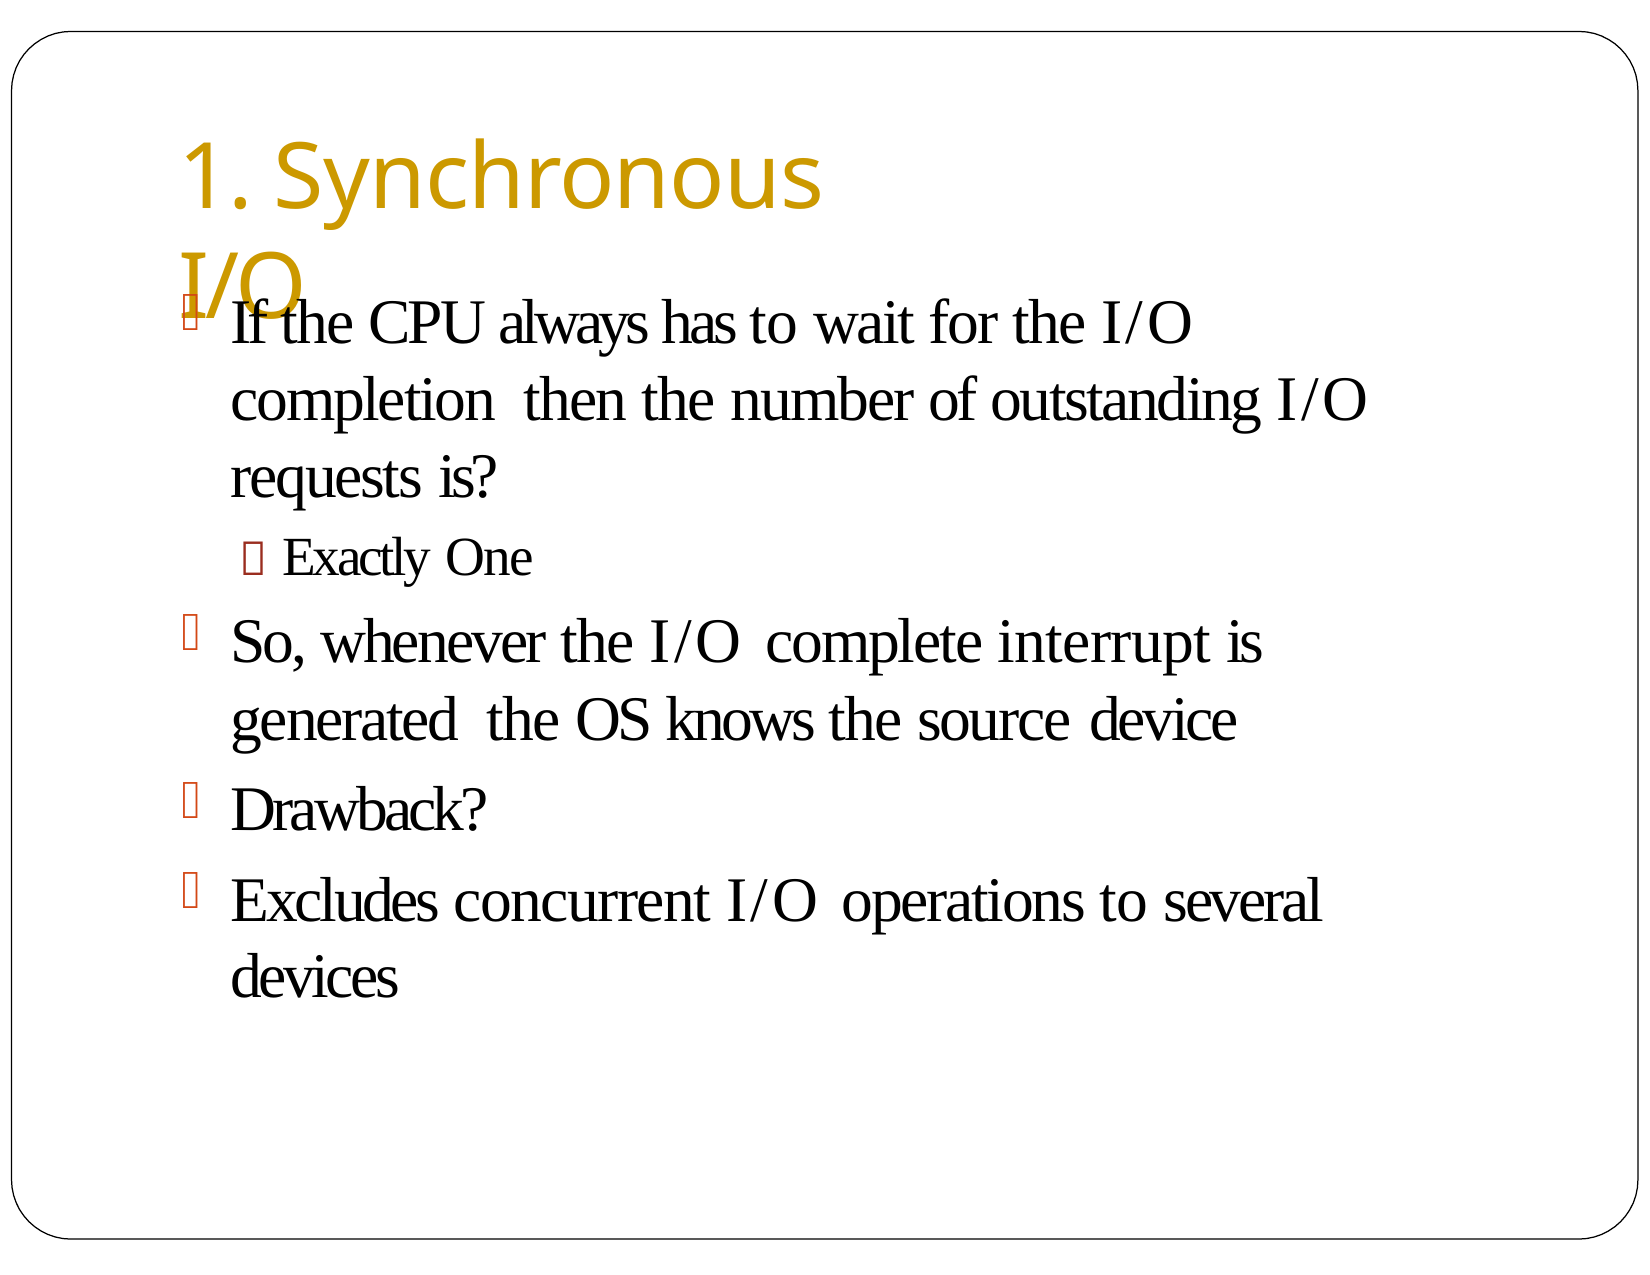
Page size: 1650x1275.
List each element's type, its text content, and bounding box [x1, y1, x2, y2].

title 1. Synchronous I/O [176, 114, 923, 337]
text_box If the CPU always has to wait for the I/O completion then the number of outstanding I/O requests is?  Exactly One So, whenever the I/O complete interrupt is generated the OS knows the source device Drawback? Excludes concurrent I/O operations to several devices [179, 276, 1493, 1011]
slide_number [43, 1161, 92, 1275]
